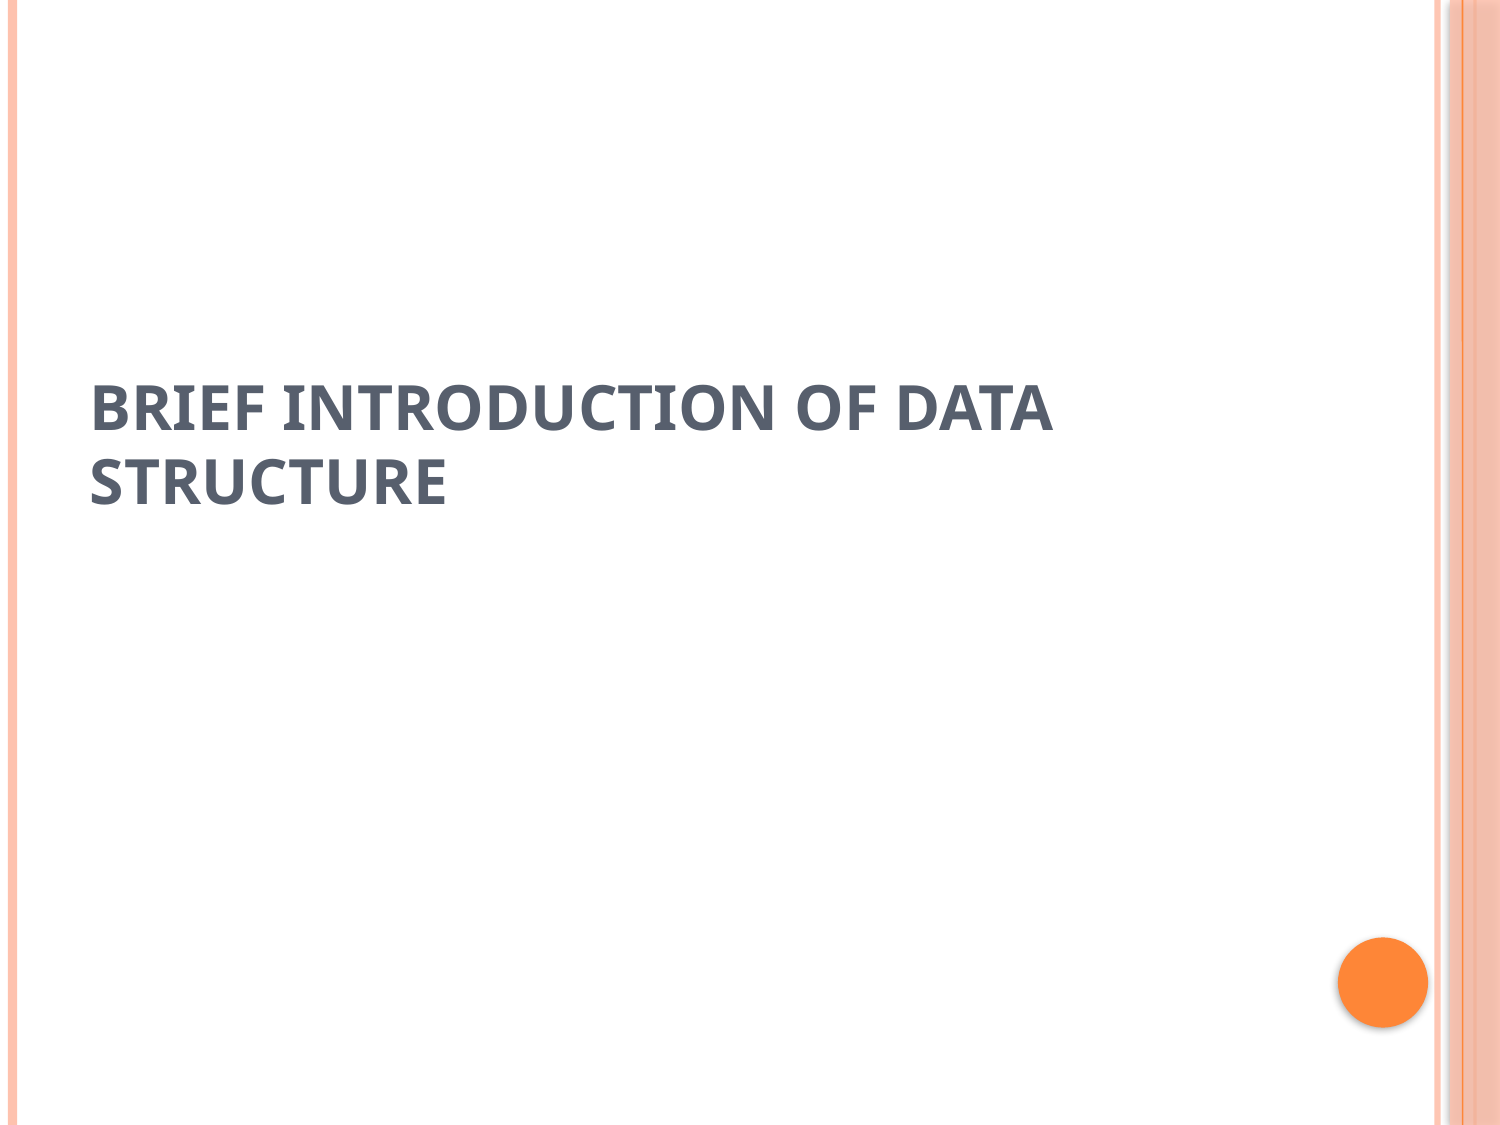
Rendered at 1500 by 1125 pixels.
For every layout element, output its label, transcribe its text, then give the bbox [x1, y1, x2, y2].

title Brief Introduction of Data Structure [75, 337, 1413, 525]
